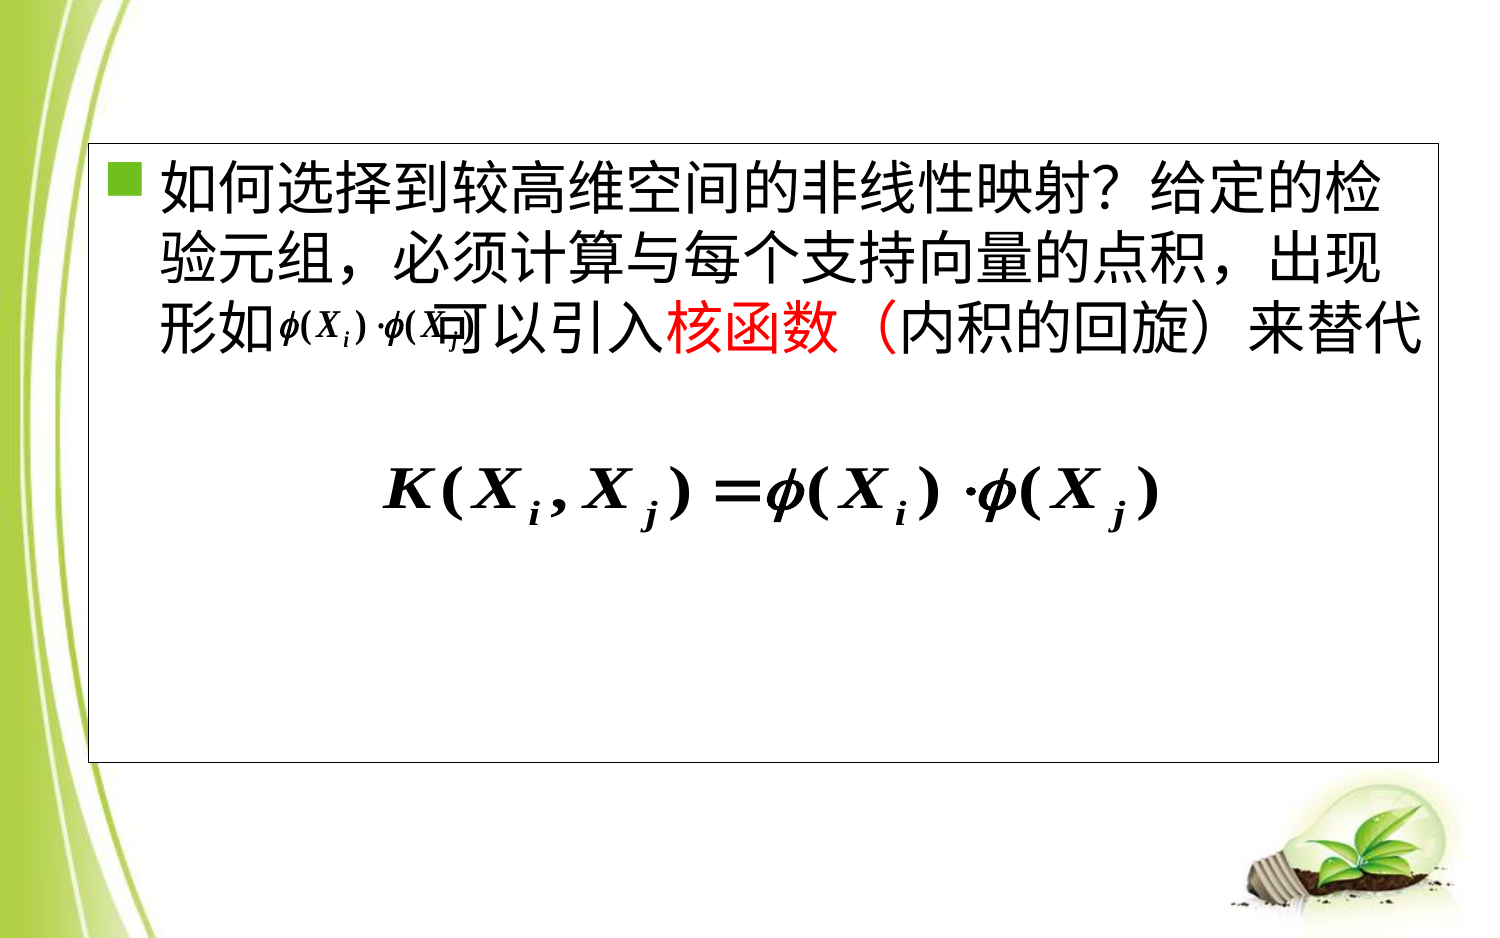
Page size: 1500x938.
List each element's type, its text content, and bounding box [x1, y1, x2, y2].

picture [0, 0, 1500, 938]
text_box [274, 297, 480, 361]
list 如何选择到较高维空间的非线性映射？给定的检验元组，必须计算与每个支持向量的点积，出现形如 可以引入核函数（内积的回旋）来替代 [88, 143, 1439, 763]
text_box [368, 448, 1170, 545]
